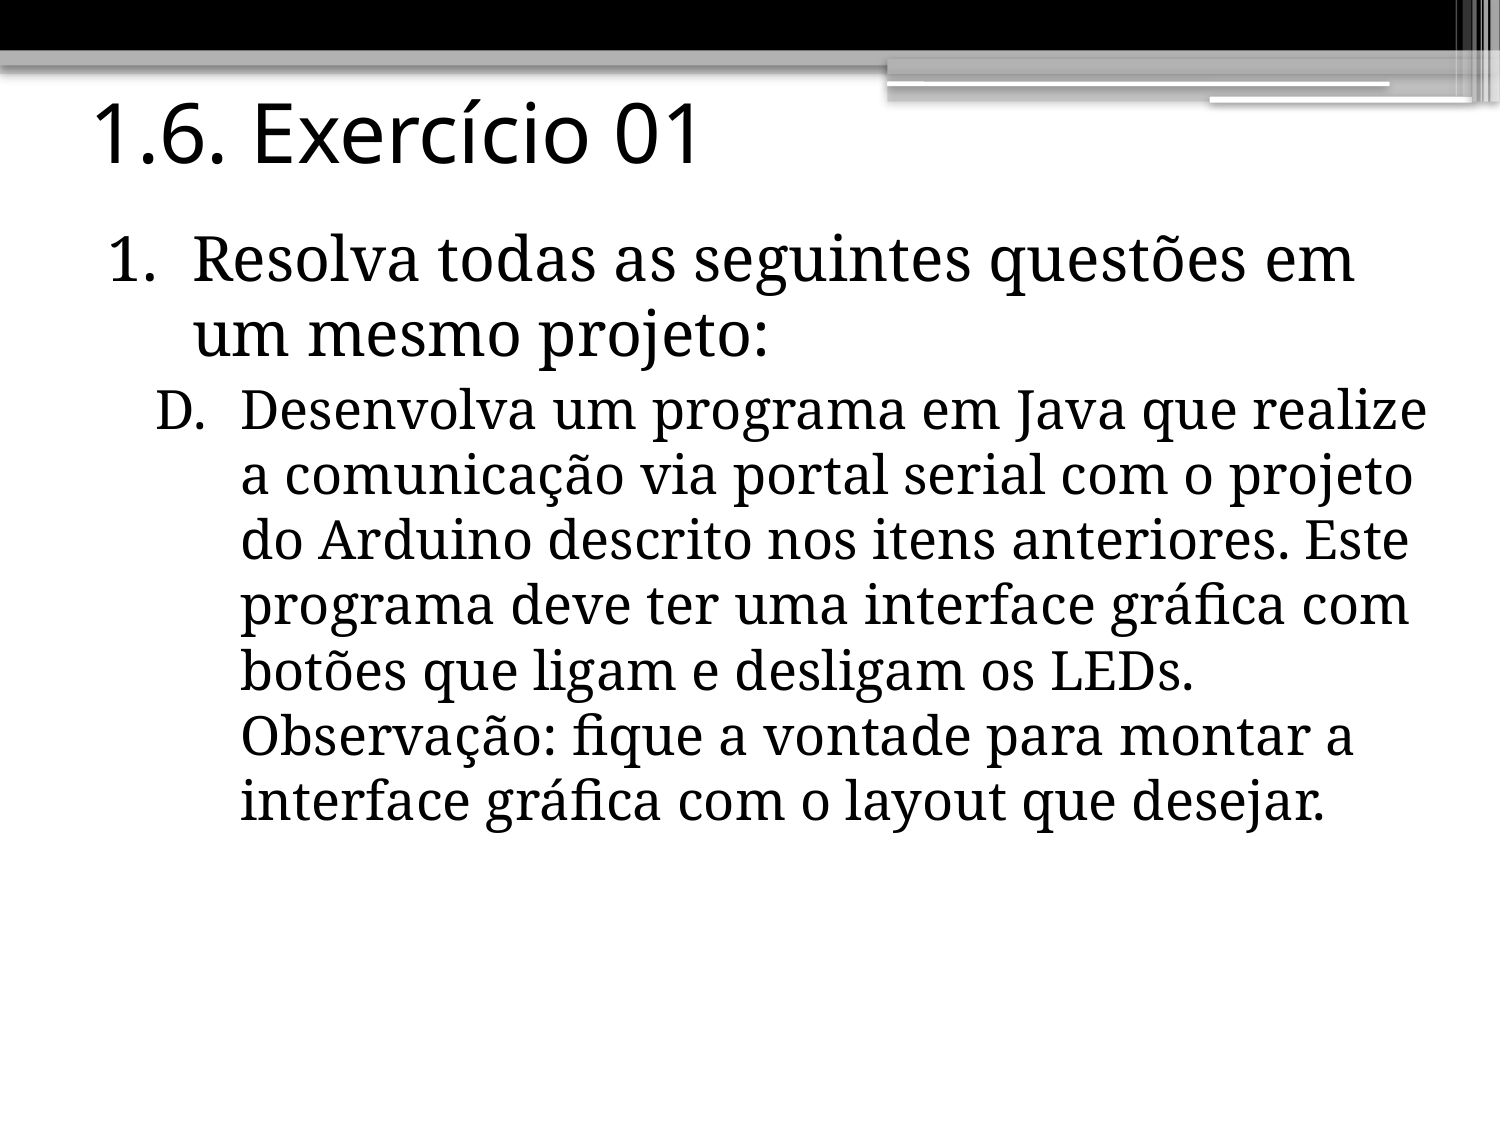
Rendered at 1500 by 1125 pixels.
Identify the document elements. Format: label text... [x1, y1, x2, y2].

title 1.6. Exercício 01 [75, 42, 1425, 211]
list Resolva todas as seguintes questões em um mesmo projeto: Desenvolva um programa em Java que realize a comunicação via portal serial com o projeto do Arduino descrito nos itens anteriores. Este programa deve ter uma interface gráfica com botões que ligam e desligam os LEDs. Observação: fique a vontade para montar a interface gráfica com o layout que desejar. [75, 211, 1471, 1094]
